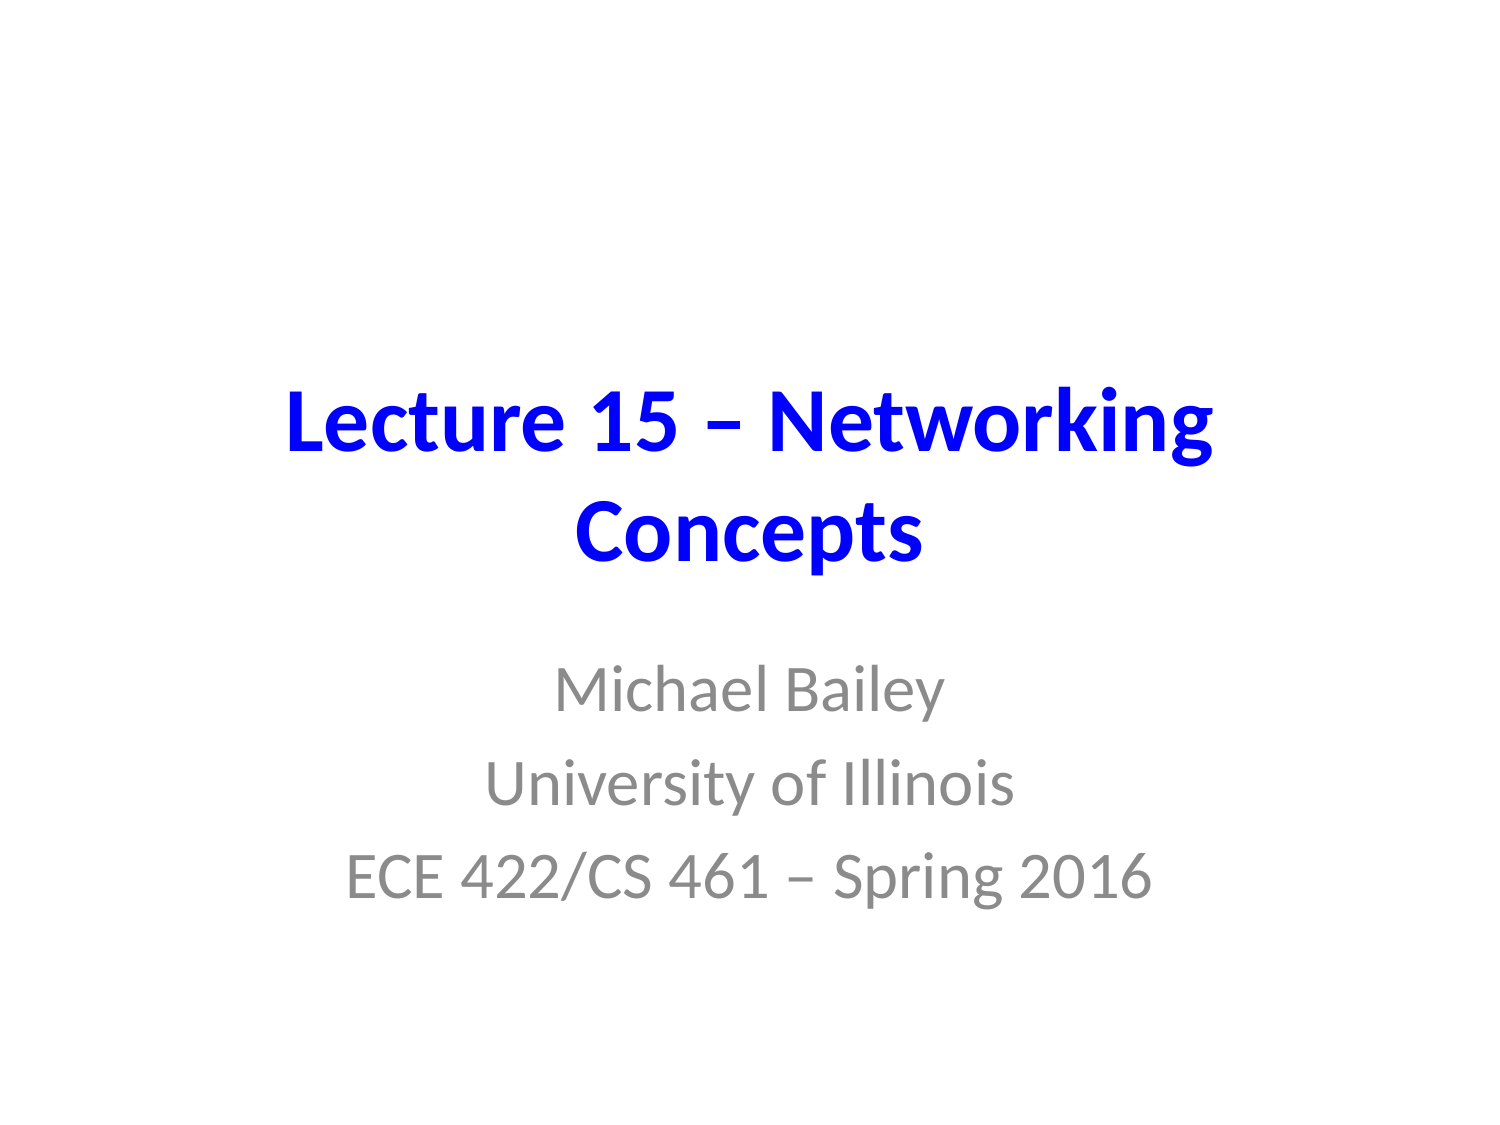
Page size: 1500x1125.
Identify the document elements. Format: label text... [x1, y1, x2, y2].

subtitle Michael Bailey University of Illinois ECE 422/CS 461 – Spring 2016 [225, 637, 1275, 925]
title Lecture 15 – Networking Concepts [112, 349, 1388, 591]
